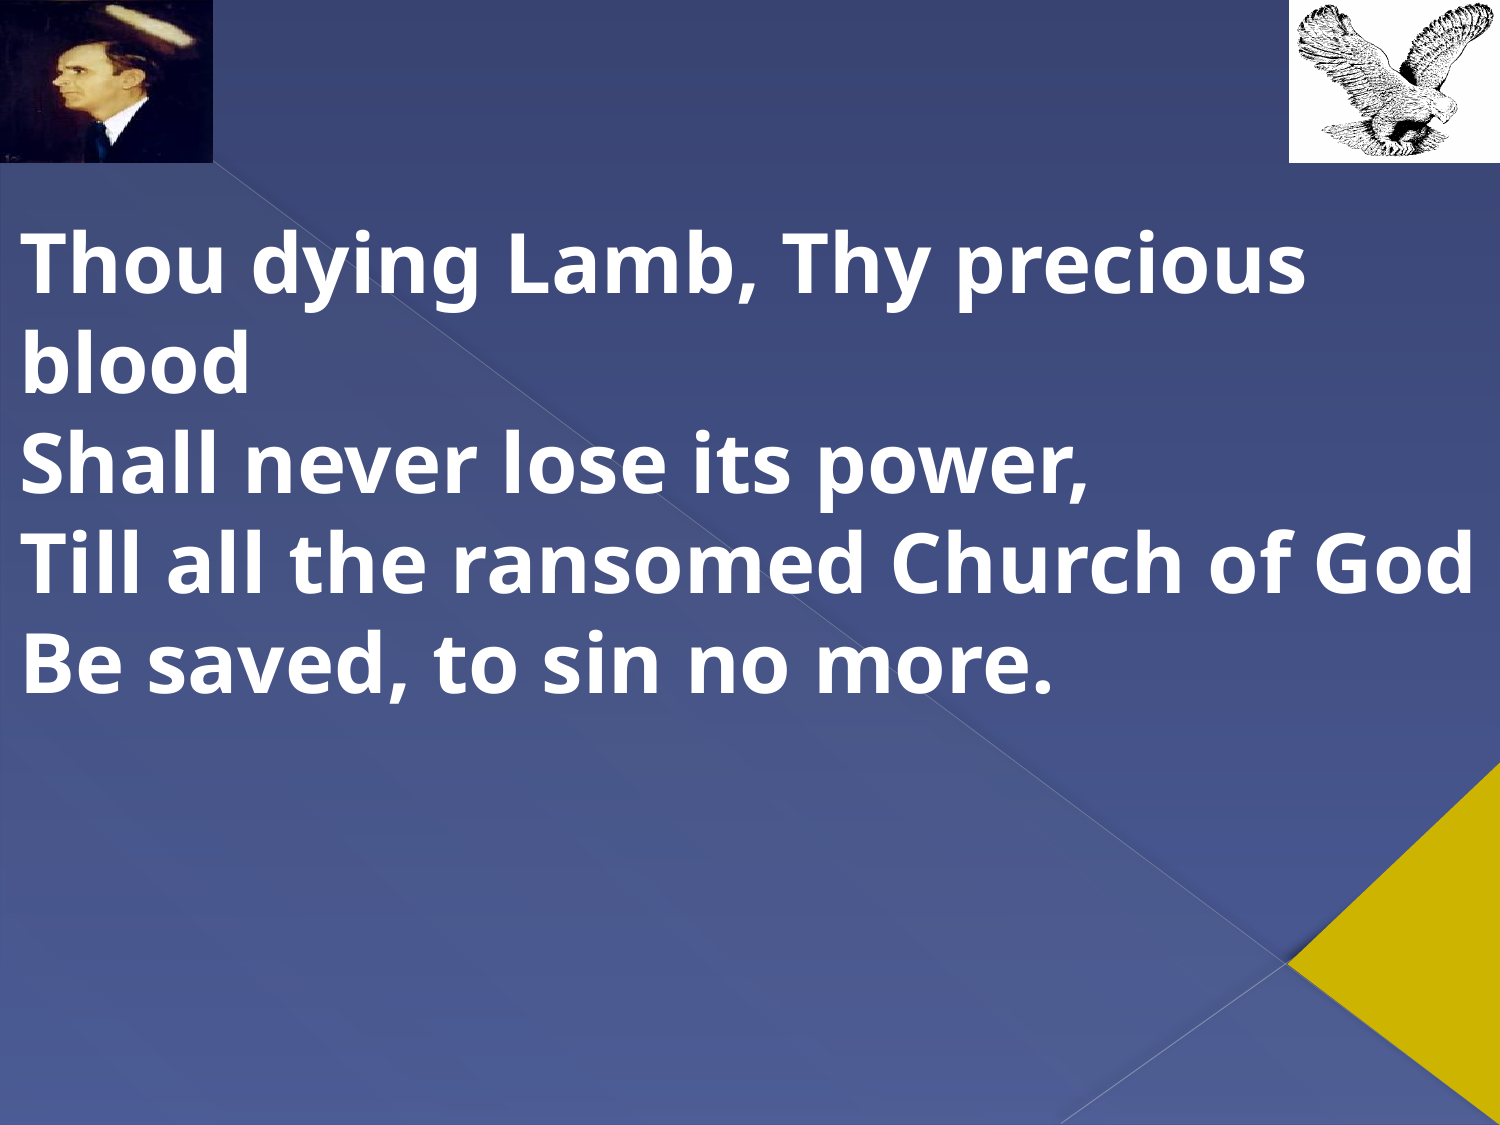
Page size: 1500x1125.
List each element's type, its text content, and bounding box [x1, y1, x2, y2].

picture [1288, 0, 1500, 163]
text_box [1285, 760, 1500, 1125]
text_box Thou dying Lamb, Thy precious blood Shall never lose its power, Till all the ransomed Church of God Be saved, to sin no more. [4, 202, 1500, 718]
picture [0, 0, 213, 163]
